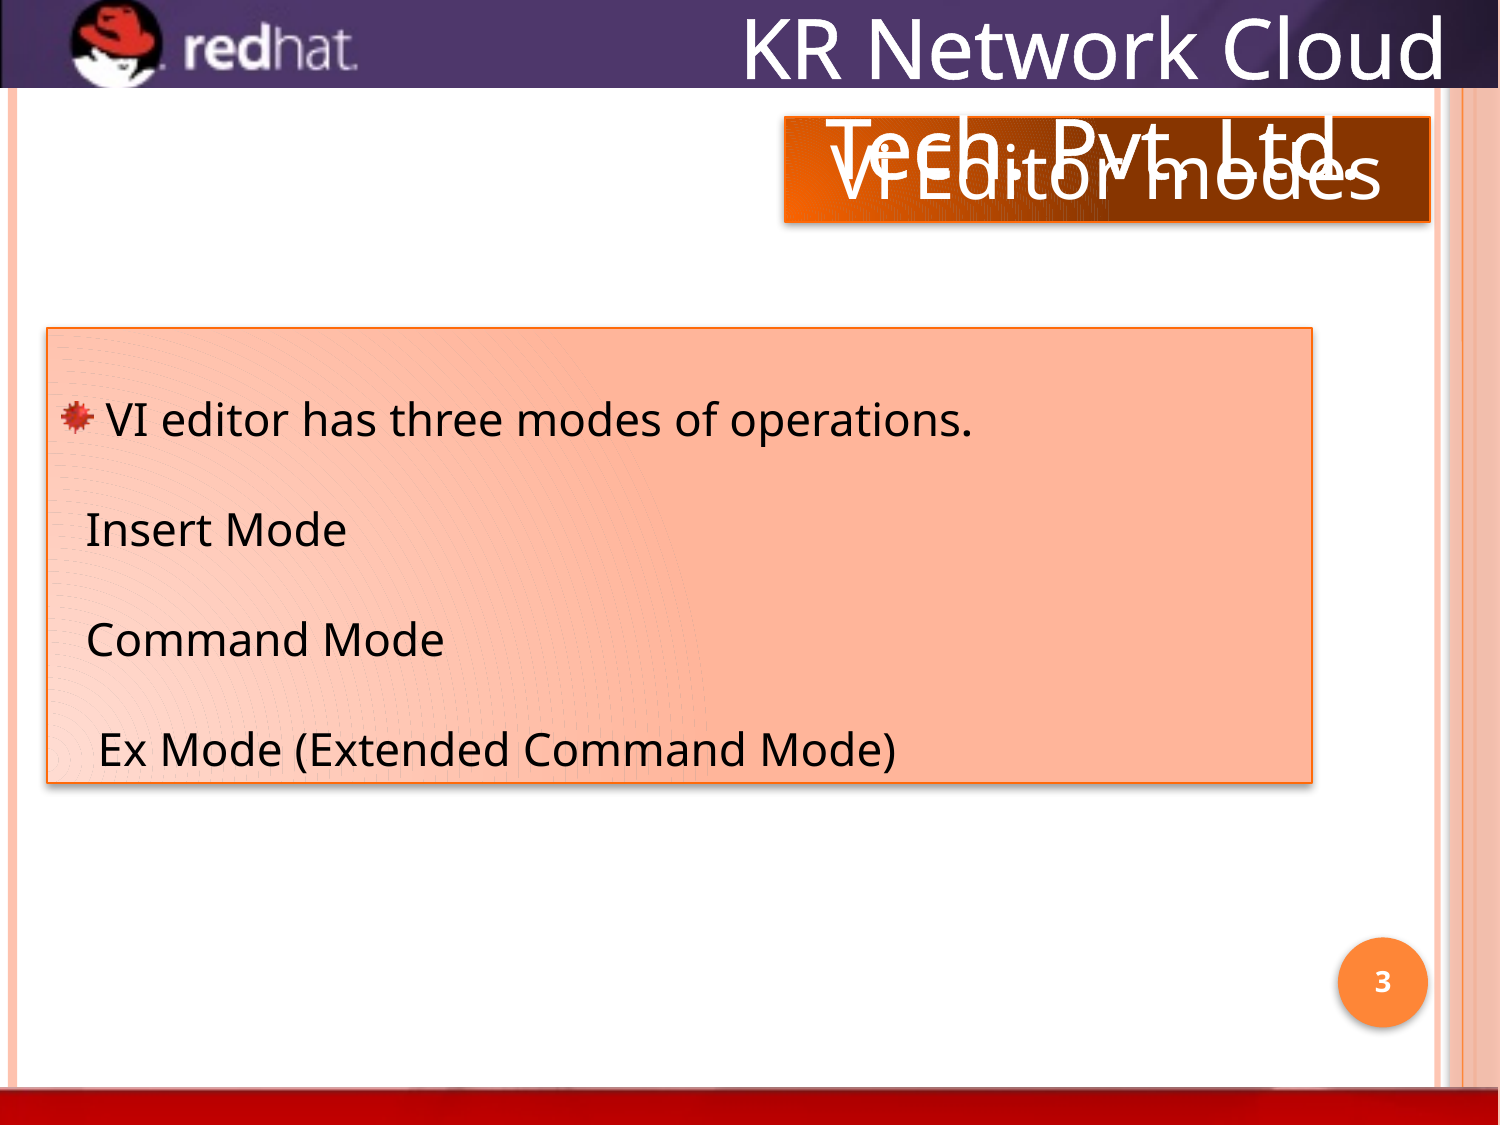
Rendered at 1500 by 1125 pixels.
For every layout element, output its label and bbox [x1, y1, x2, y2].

text_box [0, 0, 1500, 1125]
